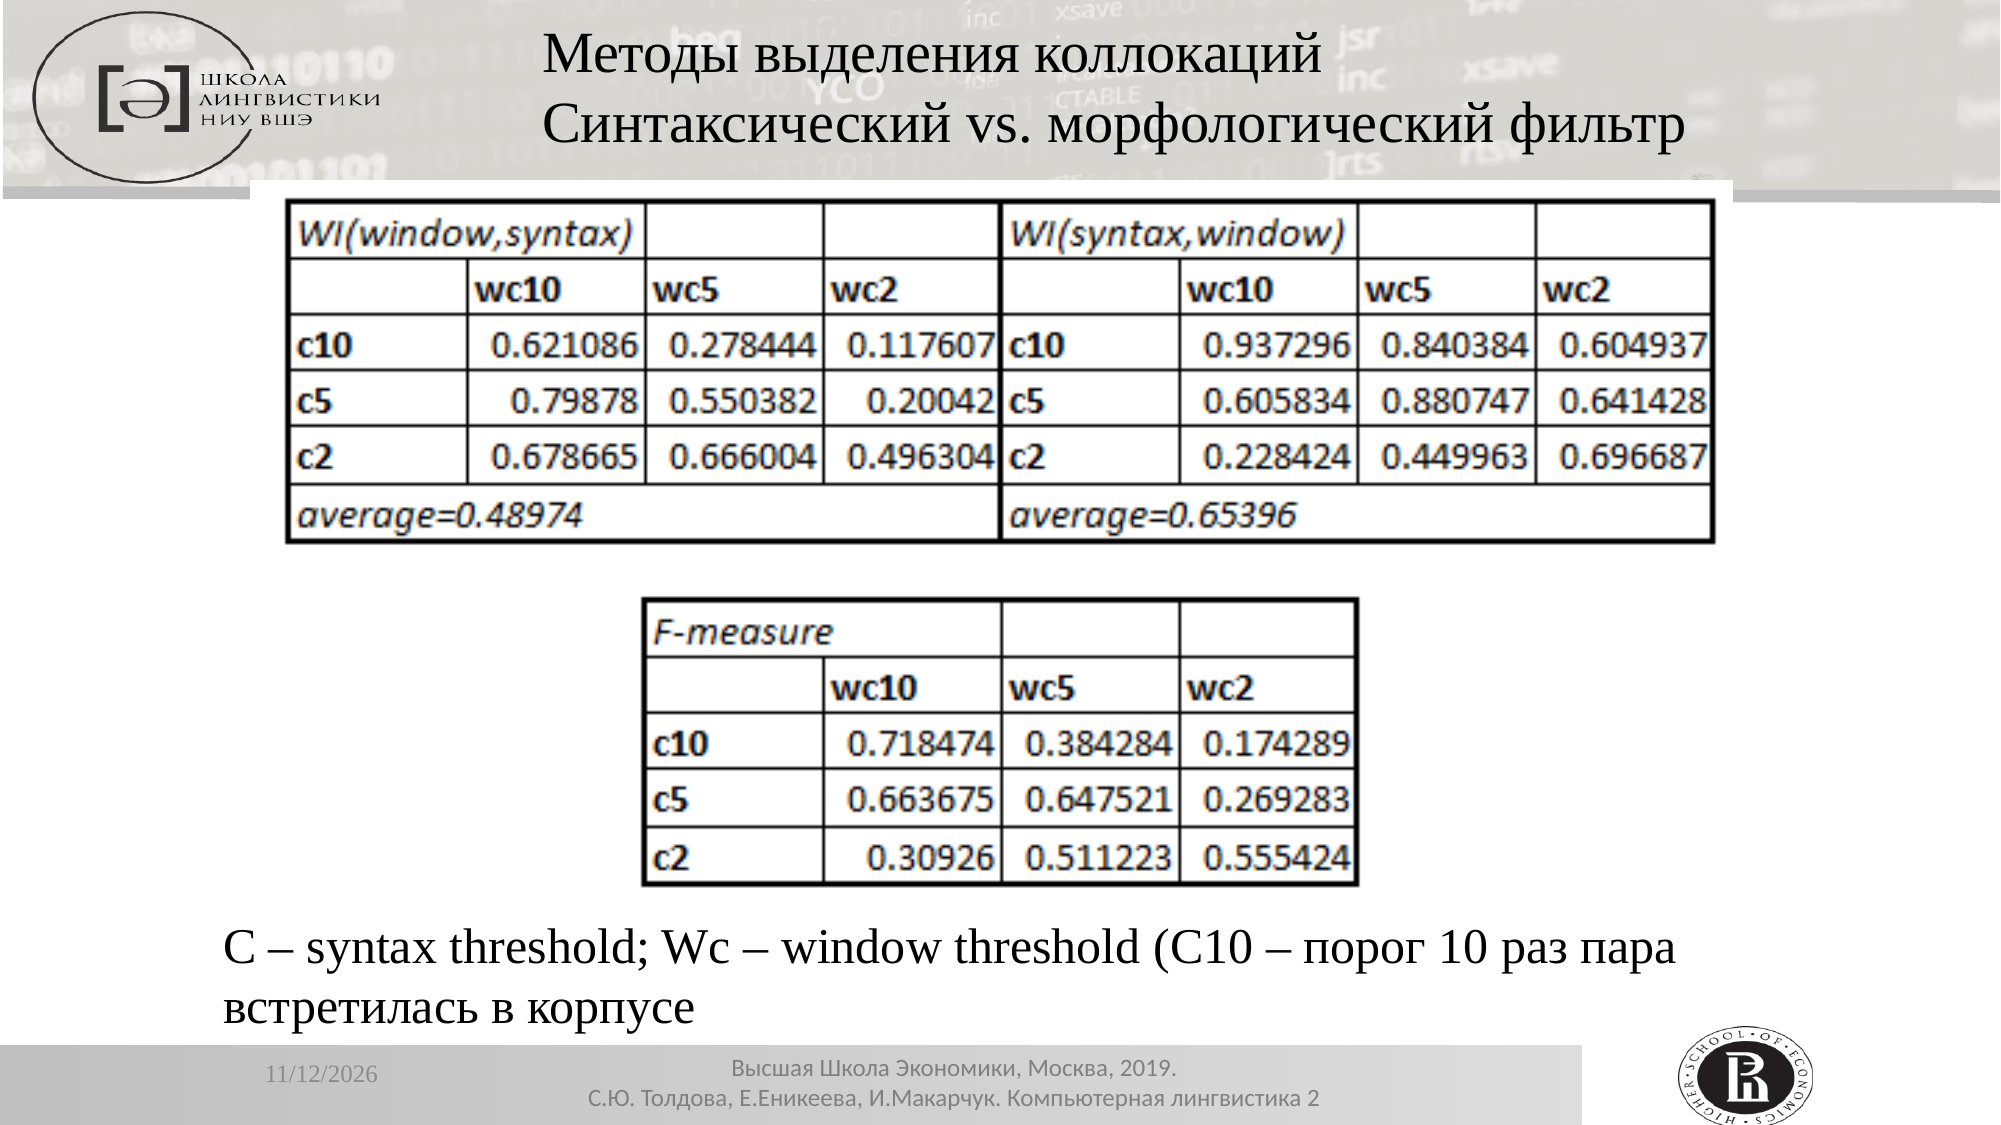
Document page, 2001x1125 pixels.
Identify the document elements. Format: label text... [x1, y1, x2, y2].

text_box Методы выделения коллокаций Синтаксический vs. морфологический фильтр [527, 6, 1712, 162]
text_box C – syntax threshold; Wc – window threshold (С10 – порог 10 раз пара встретилась в корпусе [208, 906, 1792, 1042]
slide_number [249, 1042, 600, 1103]
picture [1678, 1026, 1813, 1125]
picture [27, 7, 1733, 910]
